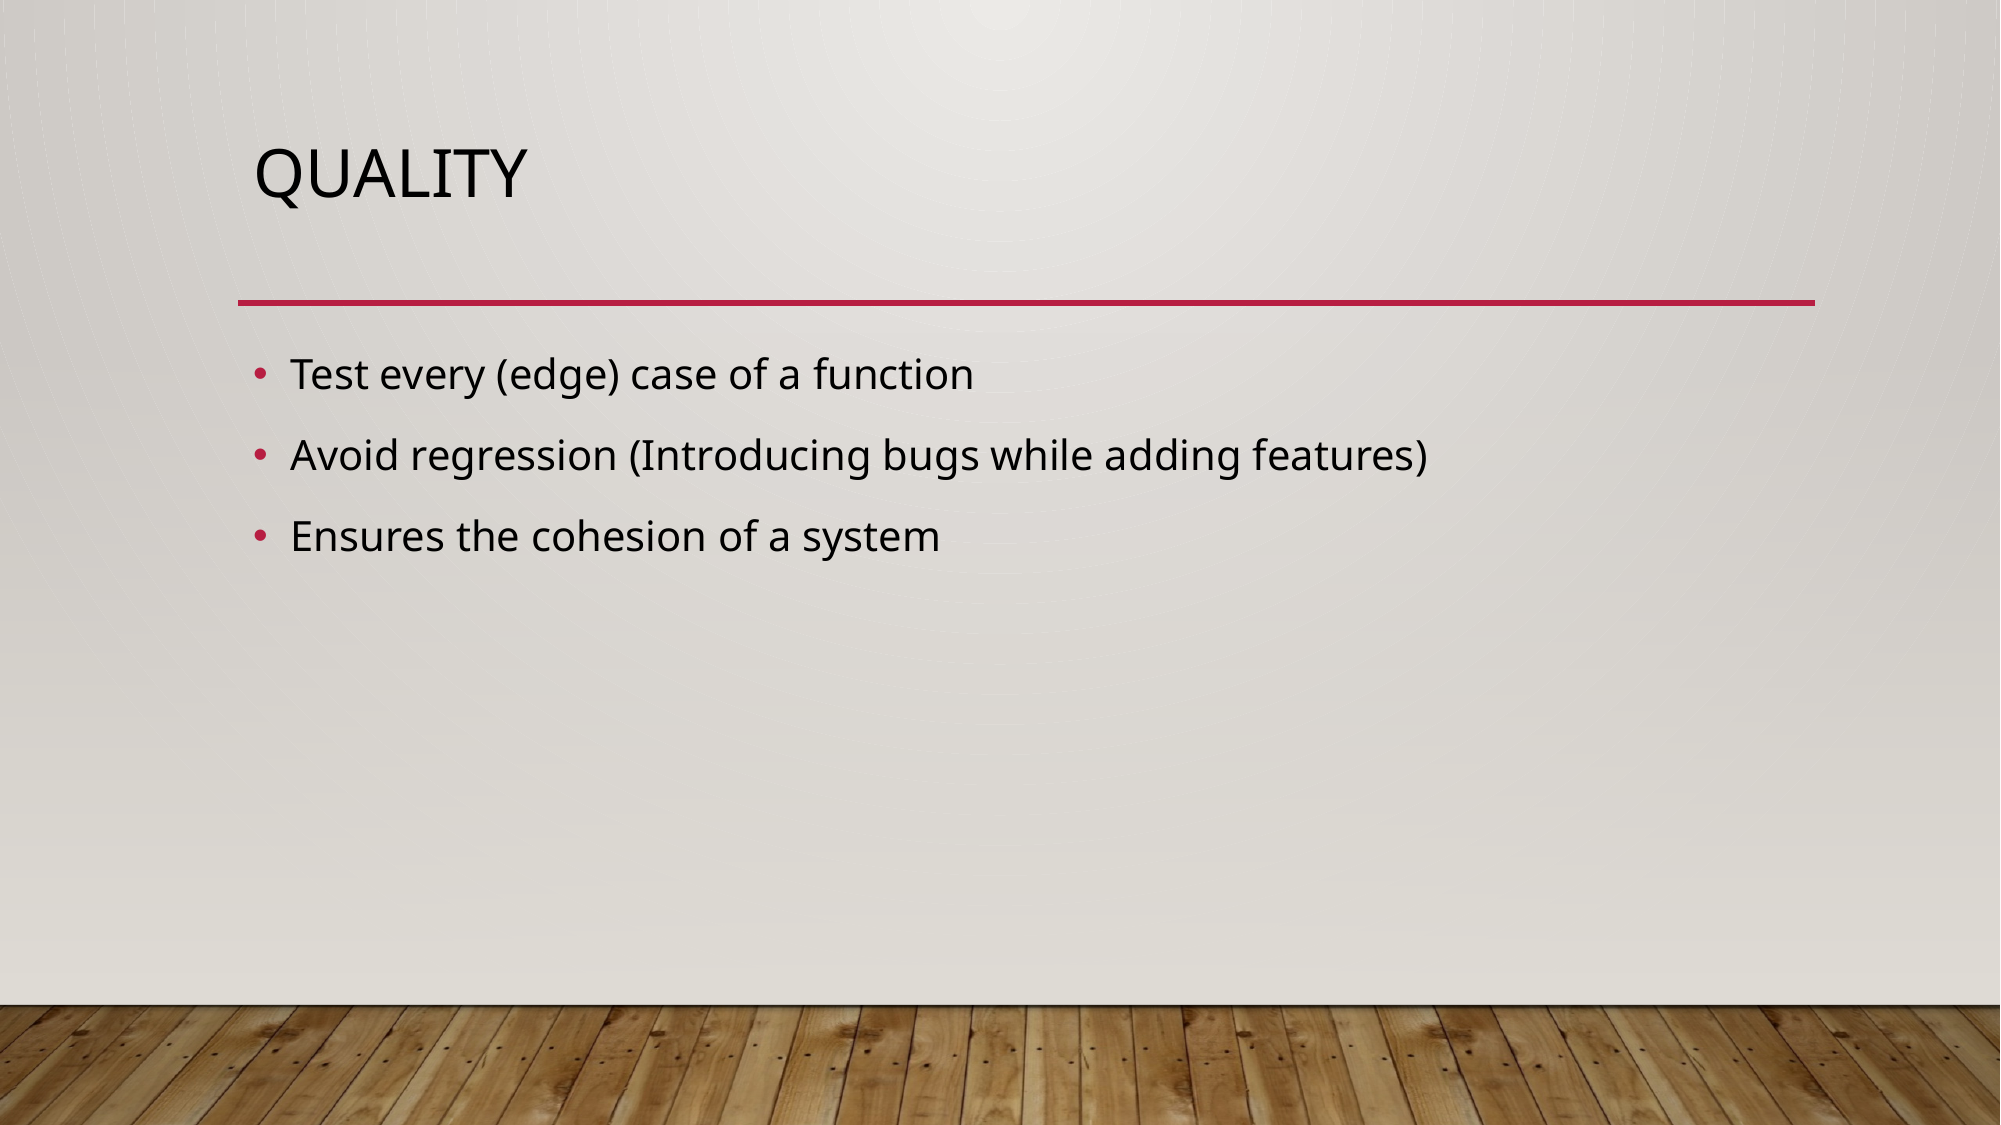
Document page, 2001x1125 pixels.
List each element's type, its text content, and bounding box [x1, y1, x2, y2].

title Quality [238, 131, 1814, 305]
list Test every (edge) case of a function Avoid regression (Introducing bugs while adding features) Ensures the cohesion of a system [238, 330, 1814, 897]
picture [0, 1005, 2000, 1125]
